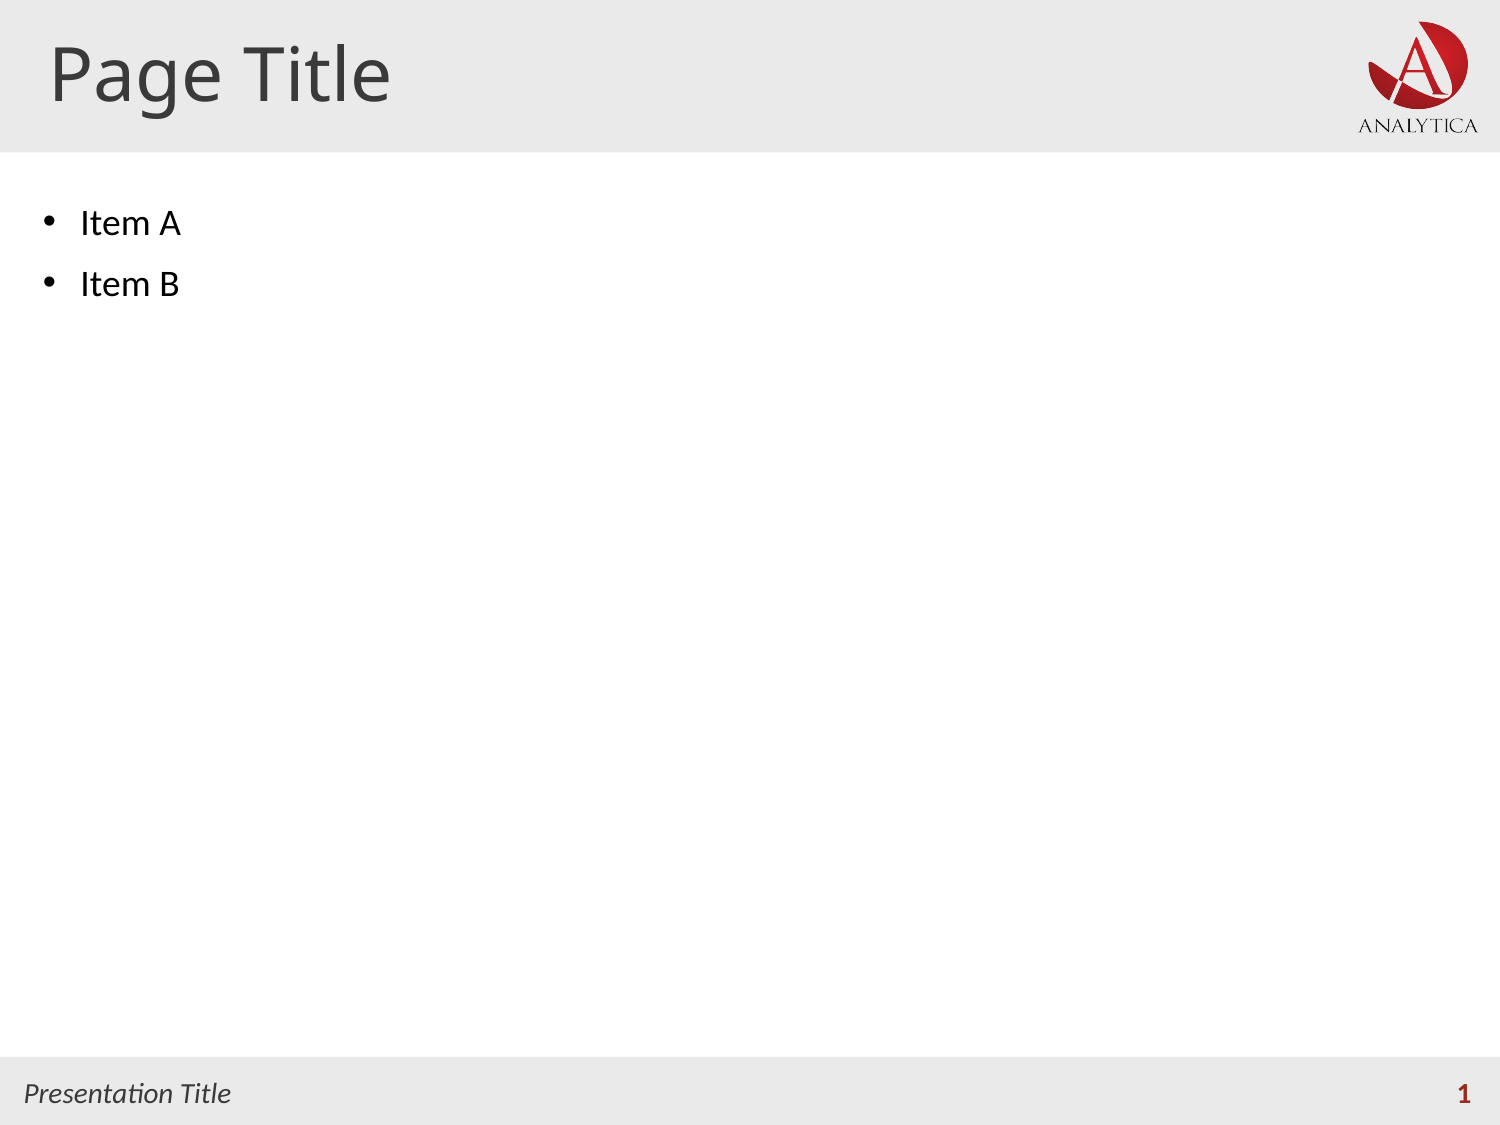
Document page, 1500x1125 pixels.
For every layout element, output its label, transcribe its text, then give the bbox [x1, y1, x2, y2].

text_box Presentation Title [8, 1067, 471, 1118]
text_box [0, 1056, 1500, 1125]
text_box Item A Item B [27, 195, 1469, 1014]
text_box [0, 0, 1337, 154]
text_box 1 [1059, 1067, 1487, 1117]
title Page Title [33, 24, 1337, 130]
picture [1337, 0, 1499, 158]
